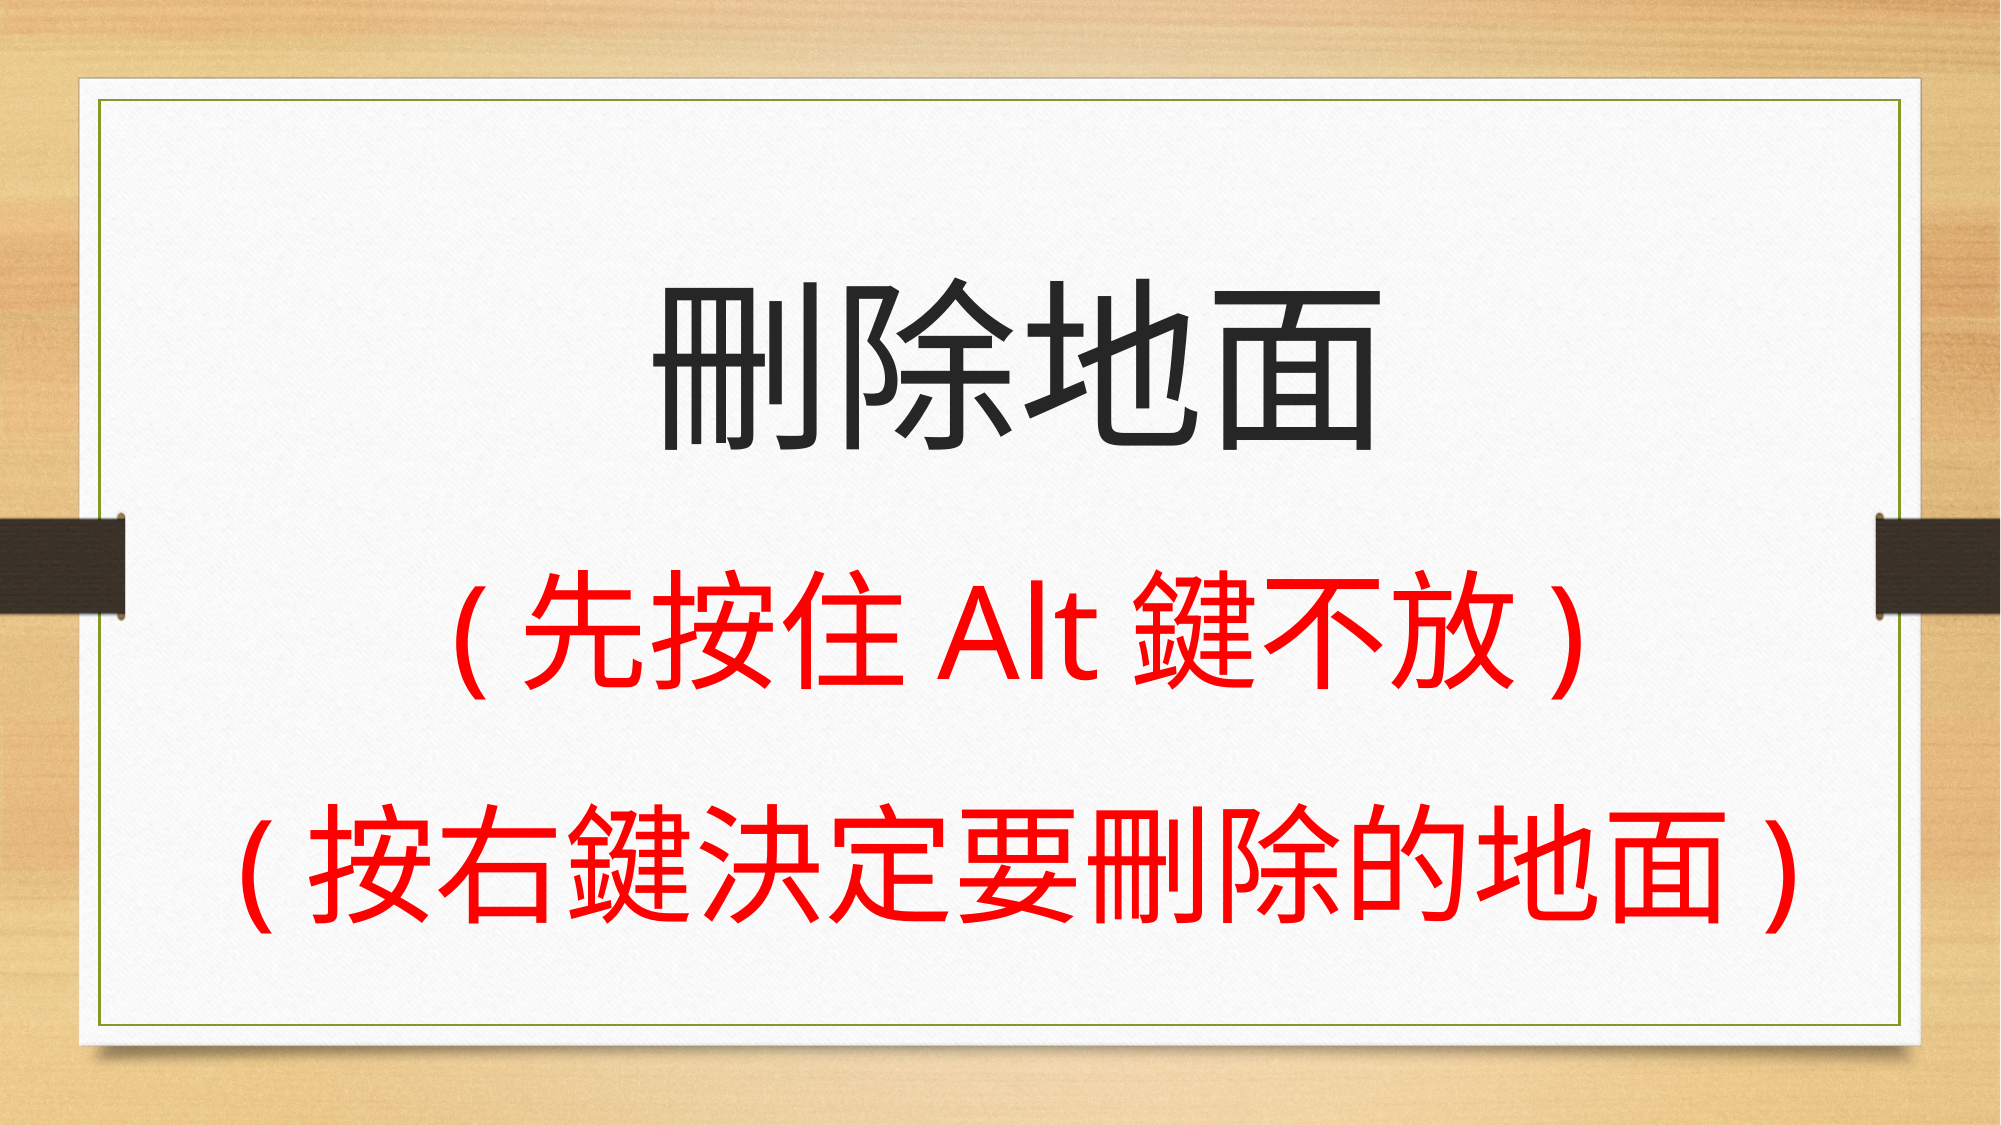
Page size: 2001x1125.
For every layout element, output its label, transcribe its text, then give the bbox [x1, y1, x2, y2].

picture [0, 0, 2001, 1125]
title 刪除地面 (先按住Alt鍵不放) (按右鍵決定要刪除的地面) [164, 121, 1874, 956]
